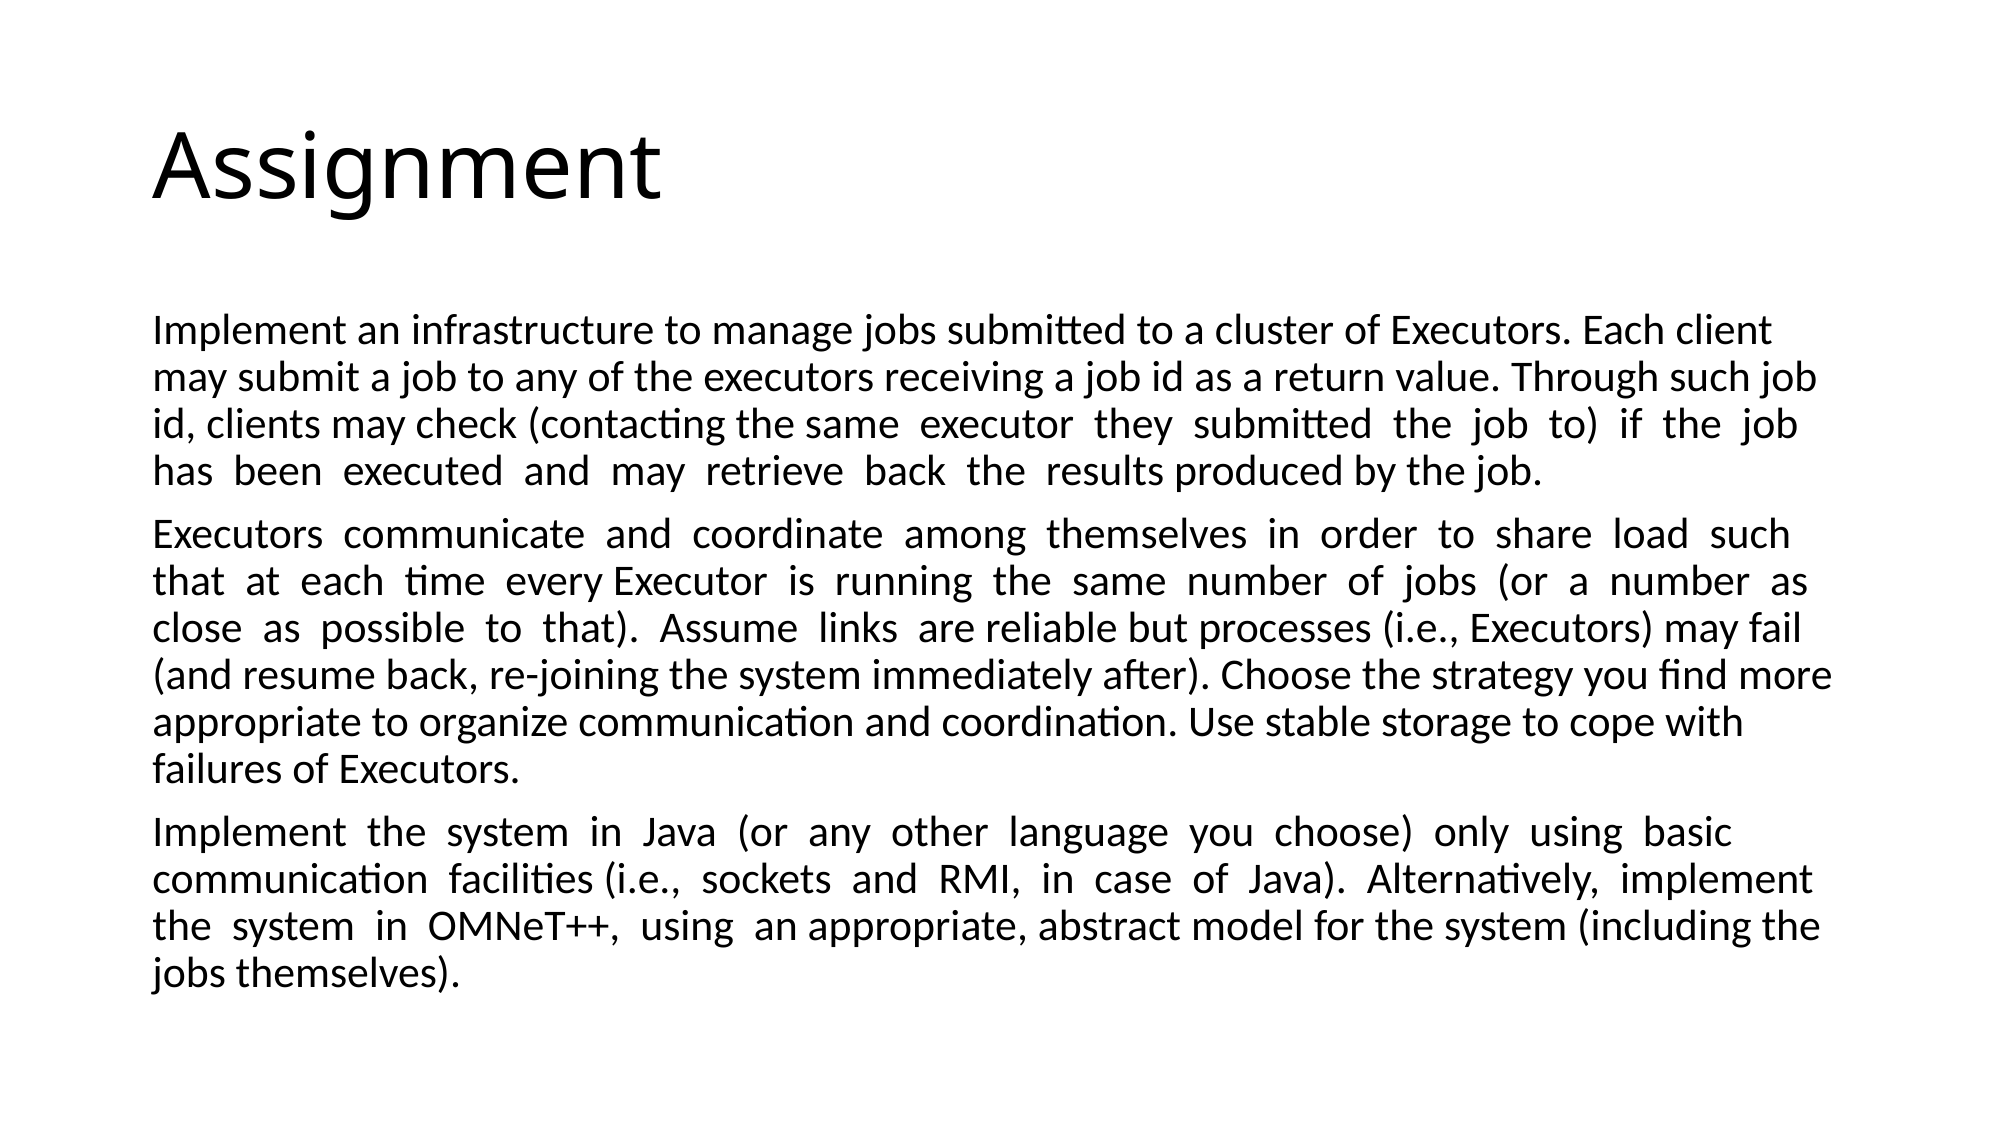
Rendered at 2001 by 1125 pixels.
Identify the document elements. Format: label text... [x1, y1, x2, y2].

list Implement an infrastructure to manage jobs submitted to a cluster of Executors. Each client may submit a job to any of the executors receiving a job id as a return value. Through such job id, clients may check (contacting the same executor they submitted the job to) if the job has been executed and may retrieve back the results produced by the job. Executors communicate and coordinate among themselves in order to share load such that at each time every Executor is running the same number of jobs (or a number as close as possible to that). Assume links are reliable but processes (i.e., Executors) may fail (and resume back, re-joining the system immediately after). Choose the strategy you find more appropriate to organize communication and coordination. Use stable storage to cope with failures of Executors. Implement the system in Java (or any other language you choose) only using basic communication facilities (i.e., sockets and RMI, in case of Java). Alternatively, implement the system in OMNeT++, using an appropriate, abstract model for the system (including the jobs themselves). [137, 299, 1863, 1014]
title Assignment [137, 59, 1863, 278]
